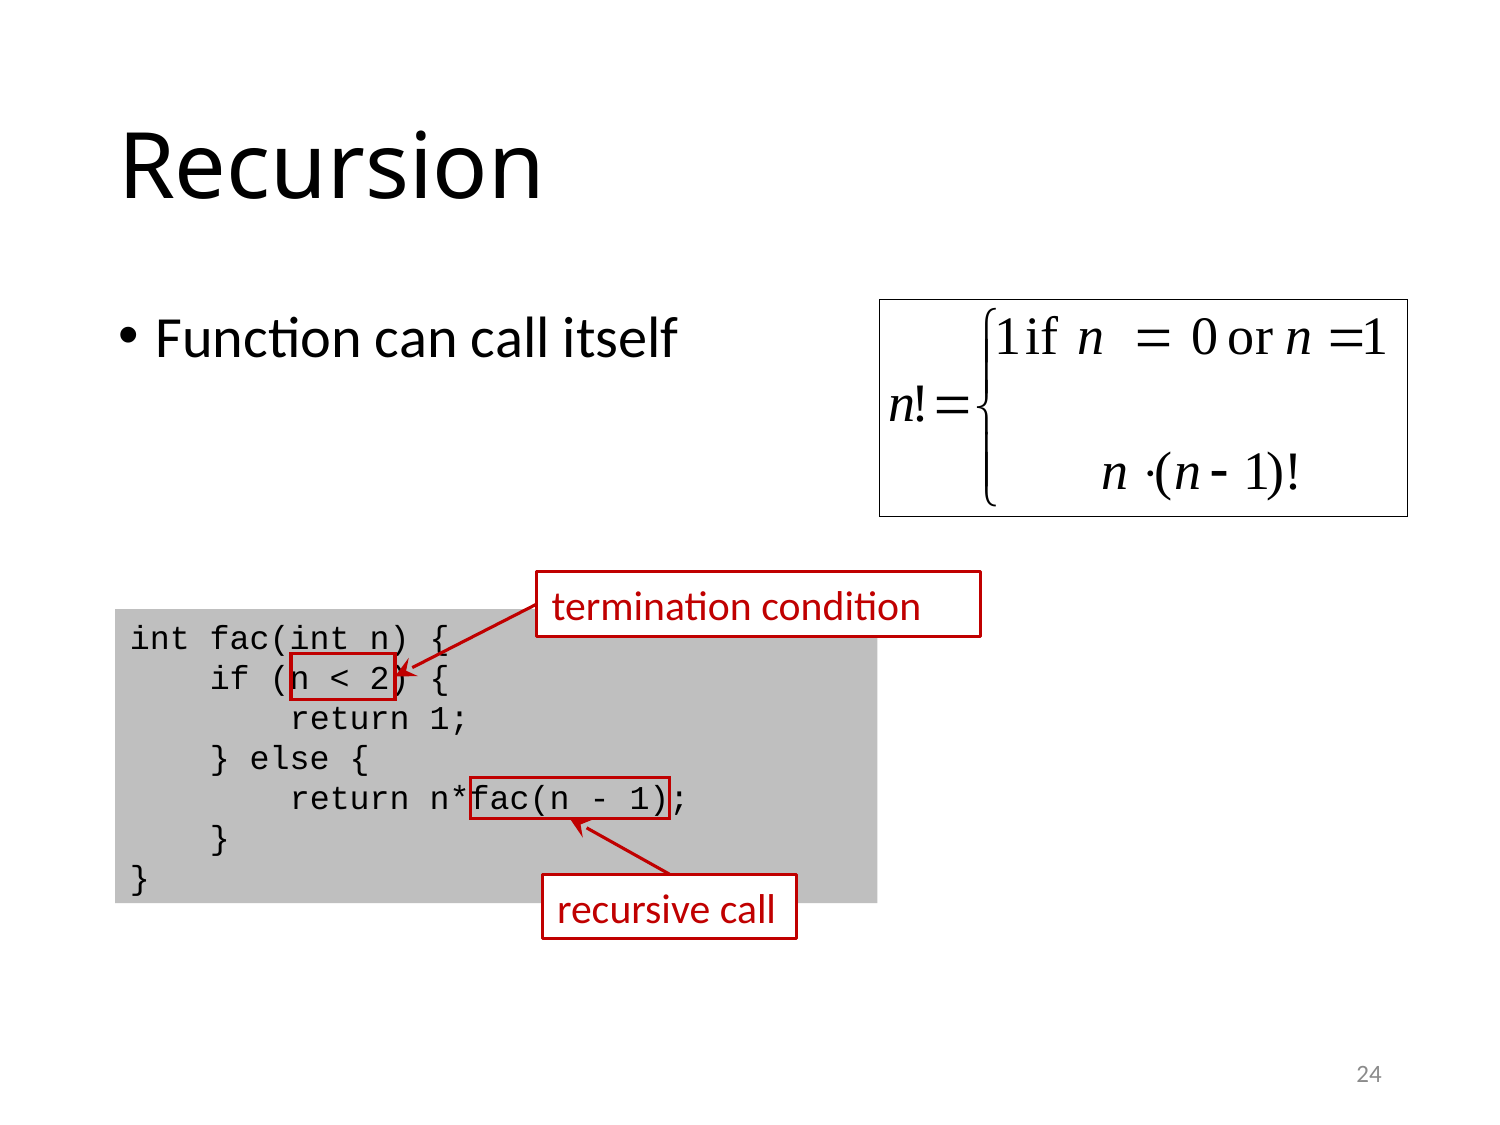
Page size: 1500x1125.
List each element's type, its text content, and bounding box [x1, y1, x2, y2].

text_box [470, 777, 797, 940]
text_box int fac(int n) { if (n < 2) { return 1; } else { return n*fac(n - 1); } } [115, 609, 878, 904]
list Function can call itself [103, 299, 1397, 1014]
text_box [290, 571, 981, 700]
slide_number 24 [1059, 1042, 1397, 1103]
title Recursion [103, 59, 1397, 278]
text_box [879, 299, 1408, 517]
